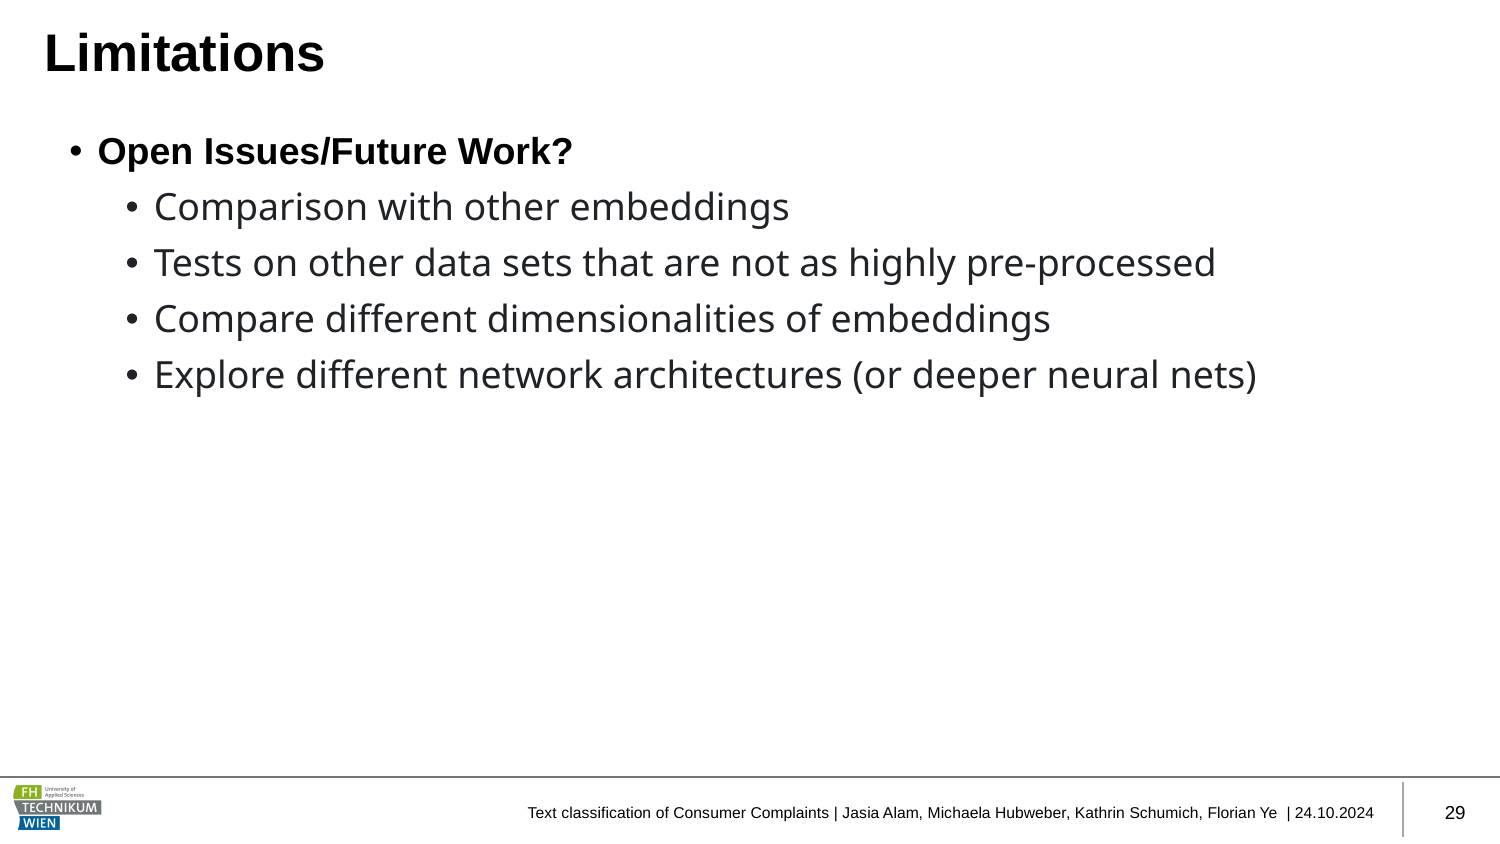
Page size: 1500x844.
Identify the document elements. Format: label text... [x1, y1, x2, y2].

text_box Open Issues/Future Work? Comparison with other embeddings Tests on other data sets that are not as highly pre-processed Compare different dimensionalities of embeddings Explore different network architectures (or deeper neural nets) [54, 124, 1494, 789]
slide_number 29 [1401, 789, 1481, 835]
footer Text classification of Consumer Complaints | Jasia Alam, Michaela Hubweber, Kathrin Schumich, Florian Ye | 24.10.2024 [458, 789, 1389, 835]
picture [0, 771, 115, 844]
title Limitations [29, 18, 1469, 91]
